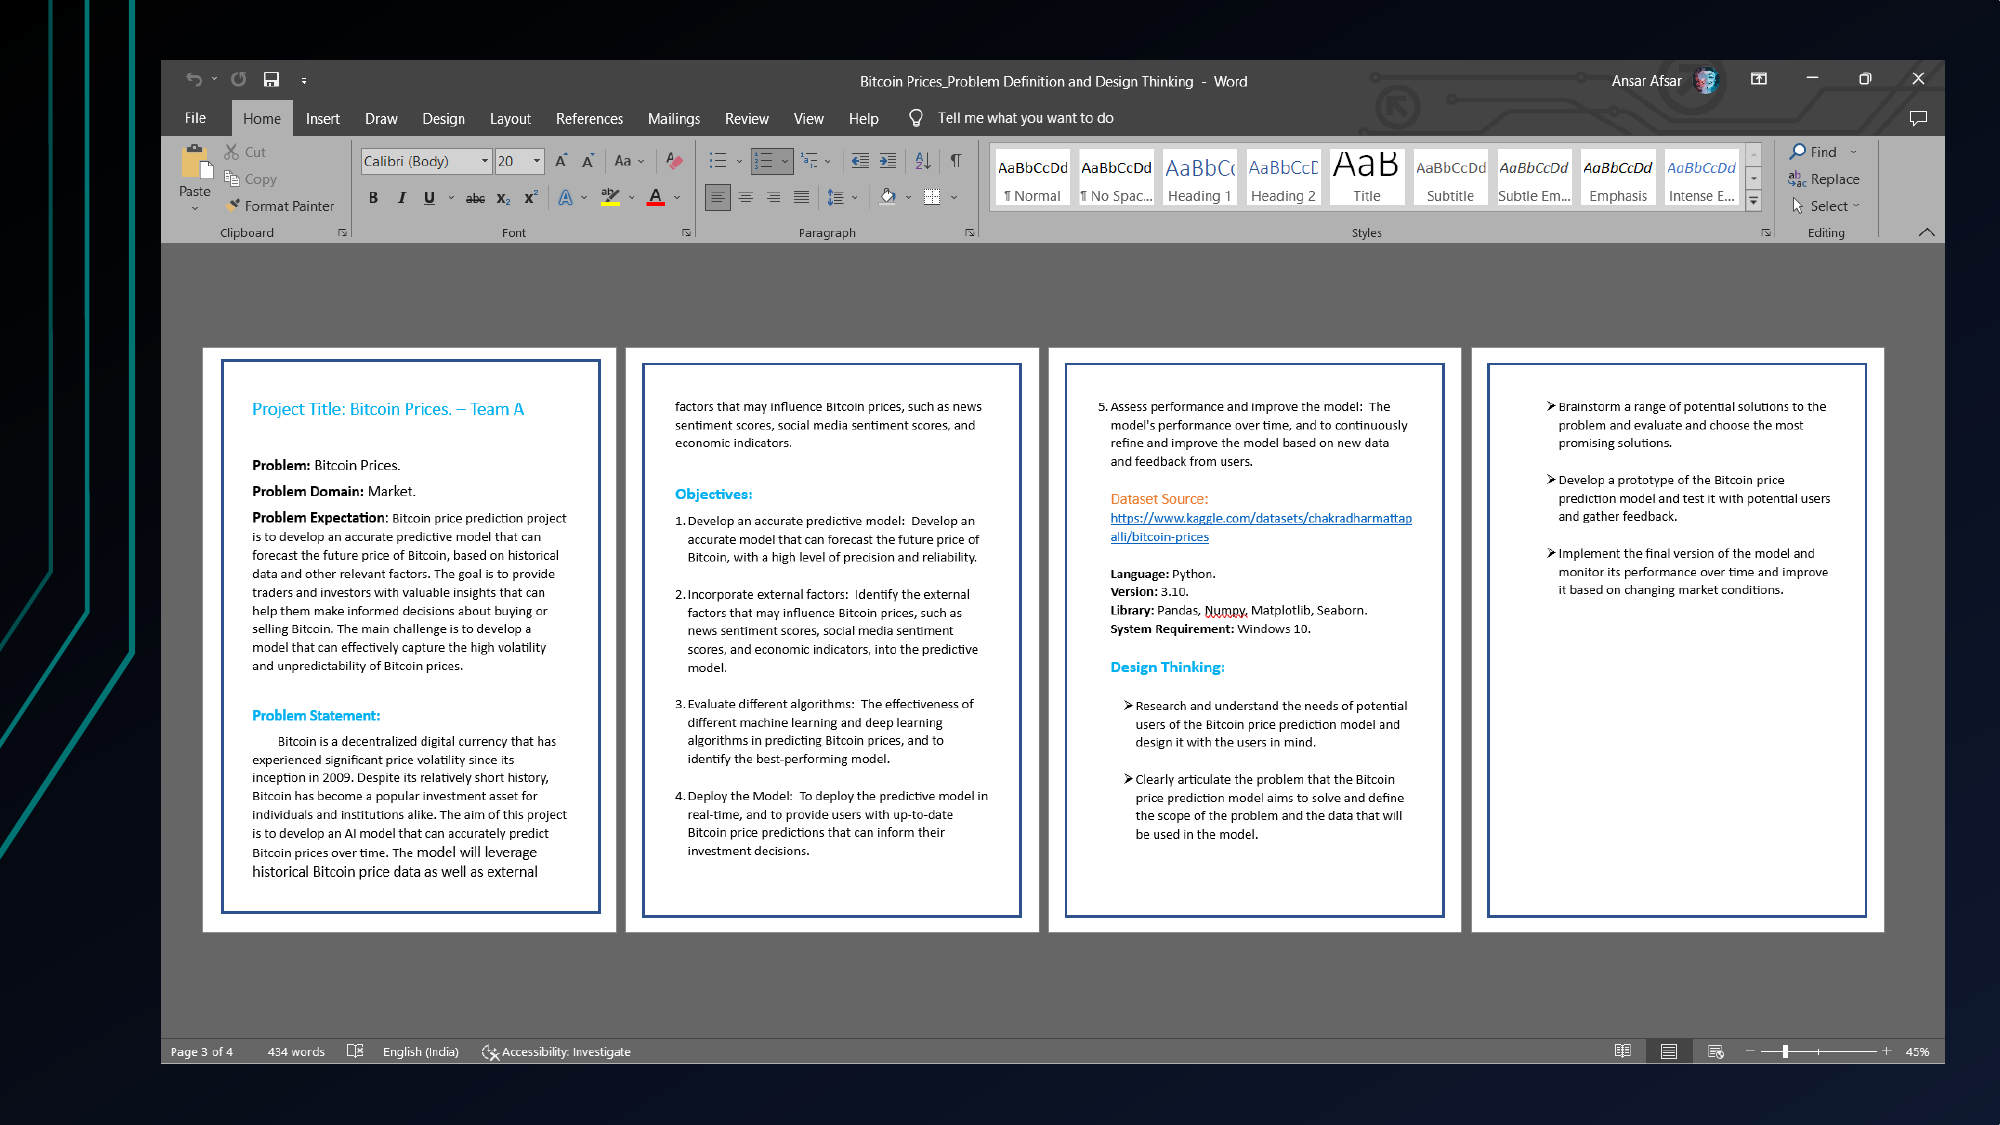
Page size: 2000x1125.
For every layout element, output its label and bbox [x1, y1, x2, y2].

picture [160, 60, 1945, 1065]
